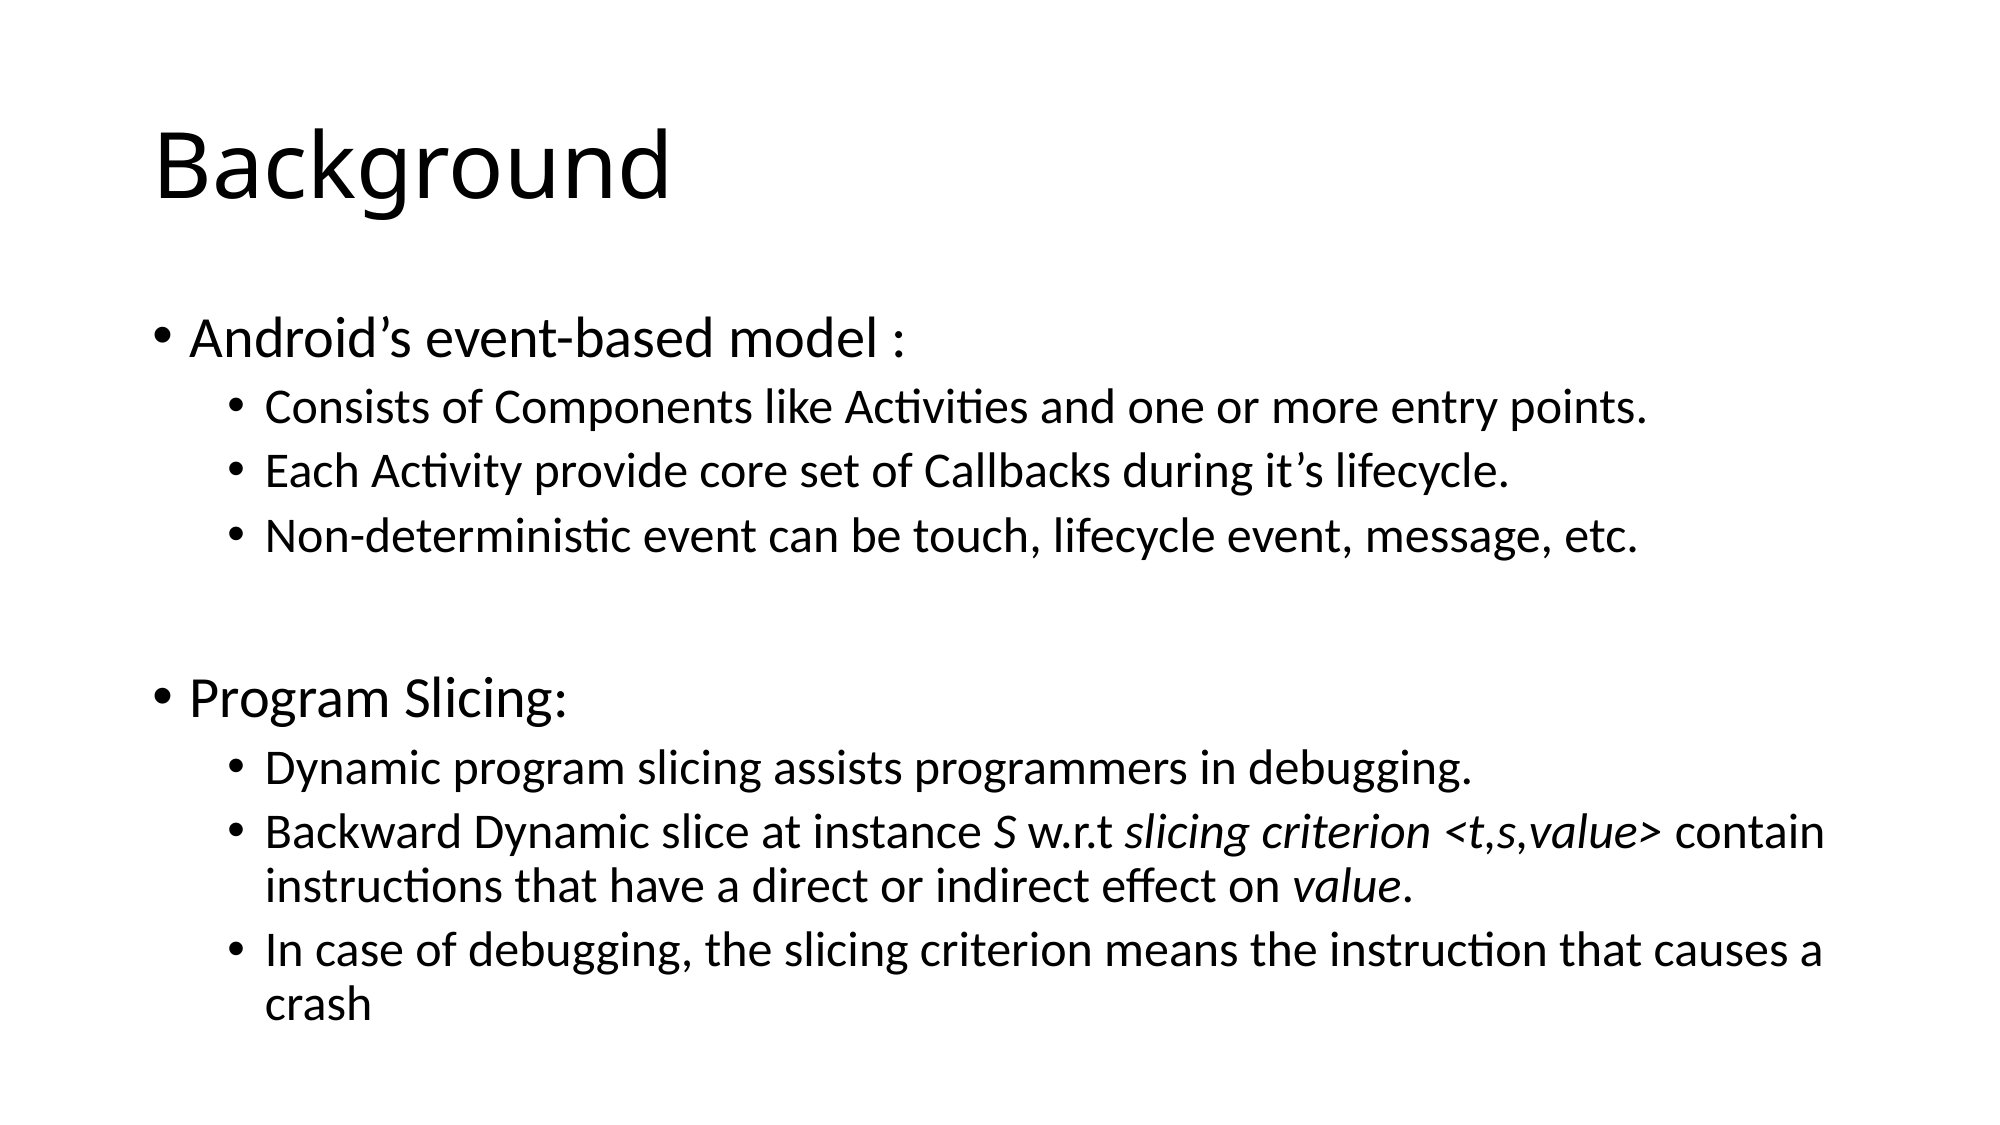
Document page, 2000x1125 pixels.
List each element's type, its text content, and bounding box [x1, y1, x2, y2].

title Background [137, 59, 1862, 278]
list Android’s event-based model : Consists of Components like Activities and one or more entry points. Each Activity provide core set of Callbacks during it’s lifecycle. Non-deterministic event can be touch, lifecycle event, message, etc. Program Slicing: Dynamic program slicing assists programmers in debugging. Backward Dynamic slice at instance S w.r.t slicing criterion <t,s,value> contain instructions that have a direct or indirect effect on value. In case of debugging, the slicing criterion means the instruction that causes a crash [137, 299, 1862, 1063]
